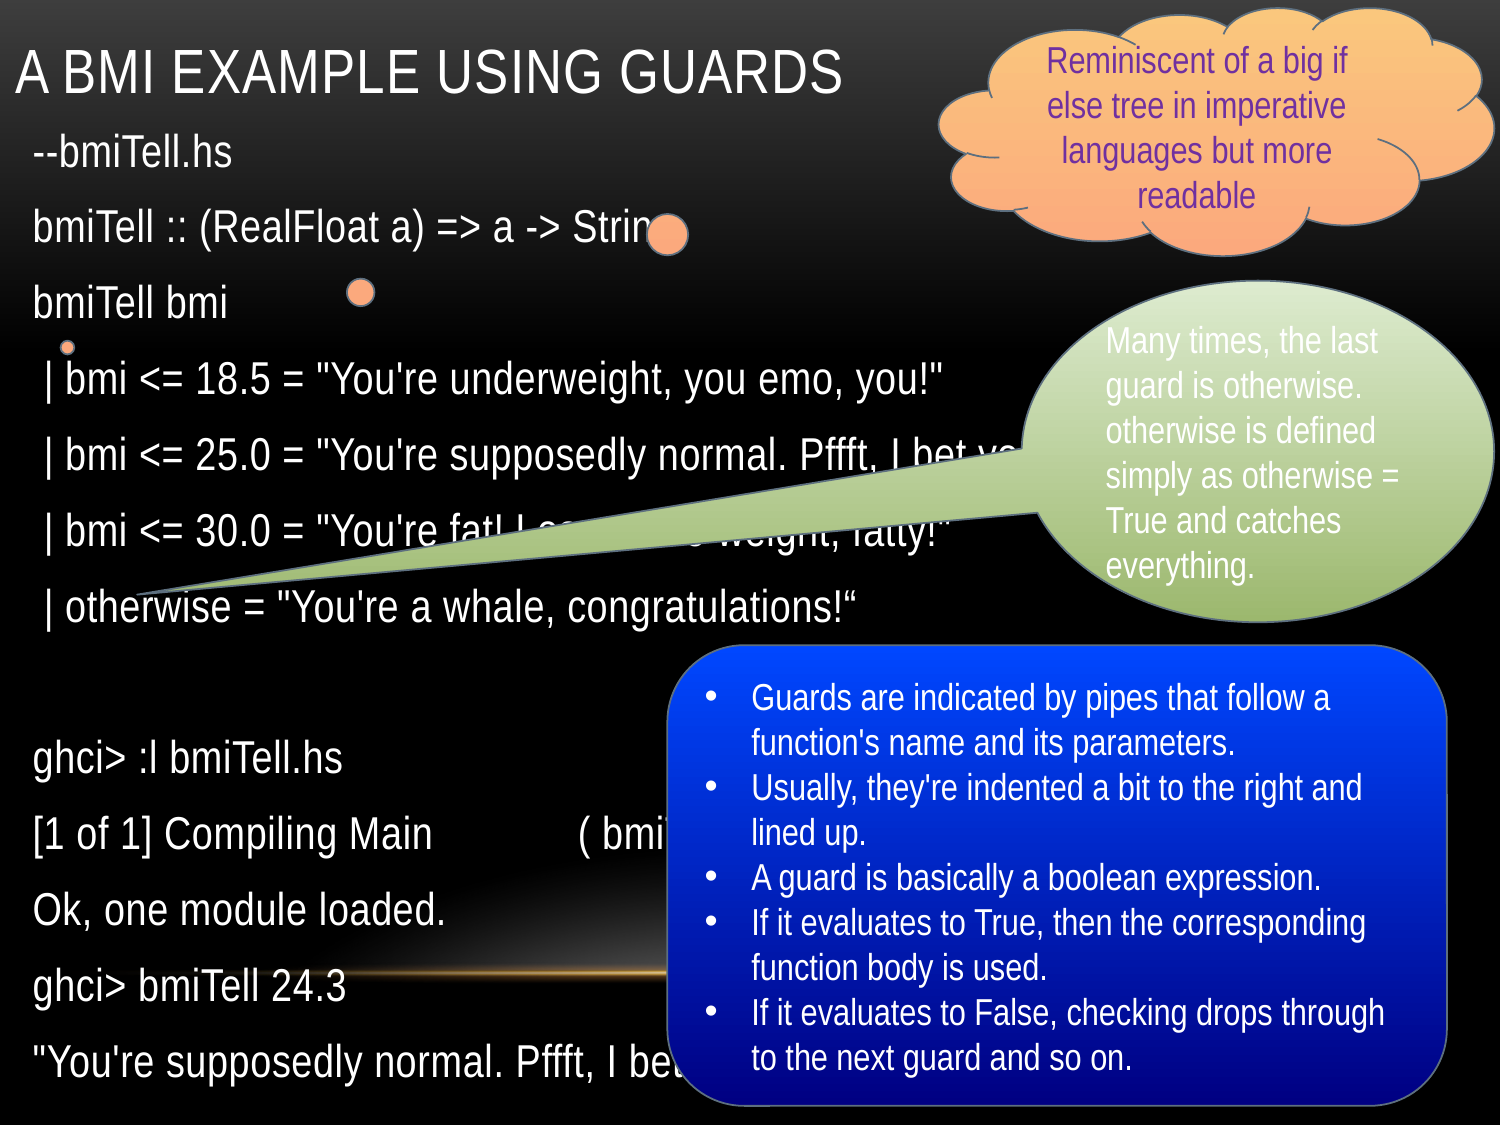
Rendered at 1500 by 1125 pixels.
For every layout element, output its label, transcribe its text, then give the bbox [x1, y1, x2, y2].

picture [0, 0, 1500, 1125]
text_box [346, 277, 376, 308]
text_box Reminiscent of a big if else tree in imperative languages but more readable [937, 7, 1496, 258]
text_box Guards are indicated by pipes that follow a function's name and its parameters. Usually, they're indented a bit to the right and lined up. A guard is basically a boolean expression. If it evaluates to True, then the corresponding function body is used. If it evaluates to False, checking drops through to the next guard and so on. [666, 644, 1448, 1107]
title A bmi example using guards [0, 0, 1300, 114]
list --bmiTell.hs bmiTell :: (RealFloat a) => a -> String bmiTell bmi | bmi <= 18.5 = "You're underweight, you emo, you!" | bmi <= 25.0 = "You're supposedly normal. Pffft, I bet you're ugly!" | bmi <= 30.0 = "You're fat! Lose some weight, fatty!" | otherwise = "You're a whale, congratulations!“ ghci> :l bmiTell.hs [1 of 1] Compiling Main ( bmiTell.hs, interpreted ) Ok, one module loaded. ghci> bmiTell 24.3 "You're supposedly normal. Pffft, I bet you're ugly!" [17, 113, 1471, 1094]
text_box Reminiscent of a big if else tree in imperative languages but more readable [645, 213, 690, 257]
text_box Many times, the last guard is otherwise. otherwise is defined simply as otherwise = True and catches everything. [136, 279, 1496, 624]
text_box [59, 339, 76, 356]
